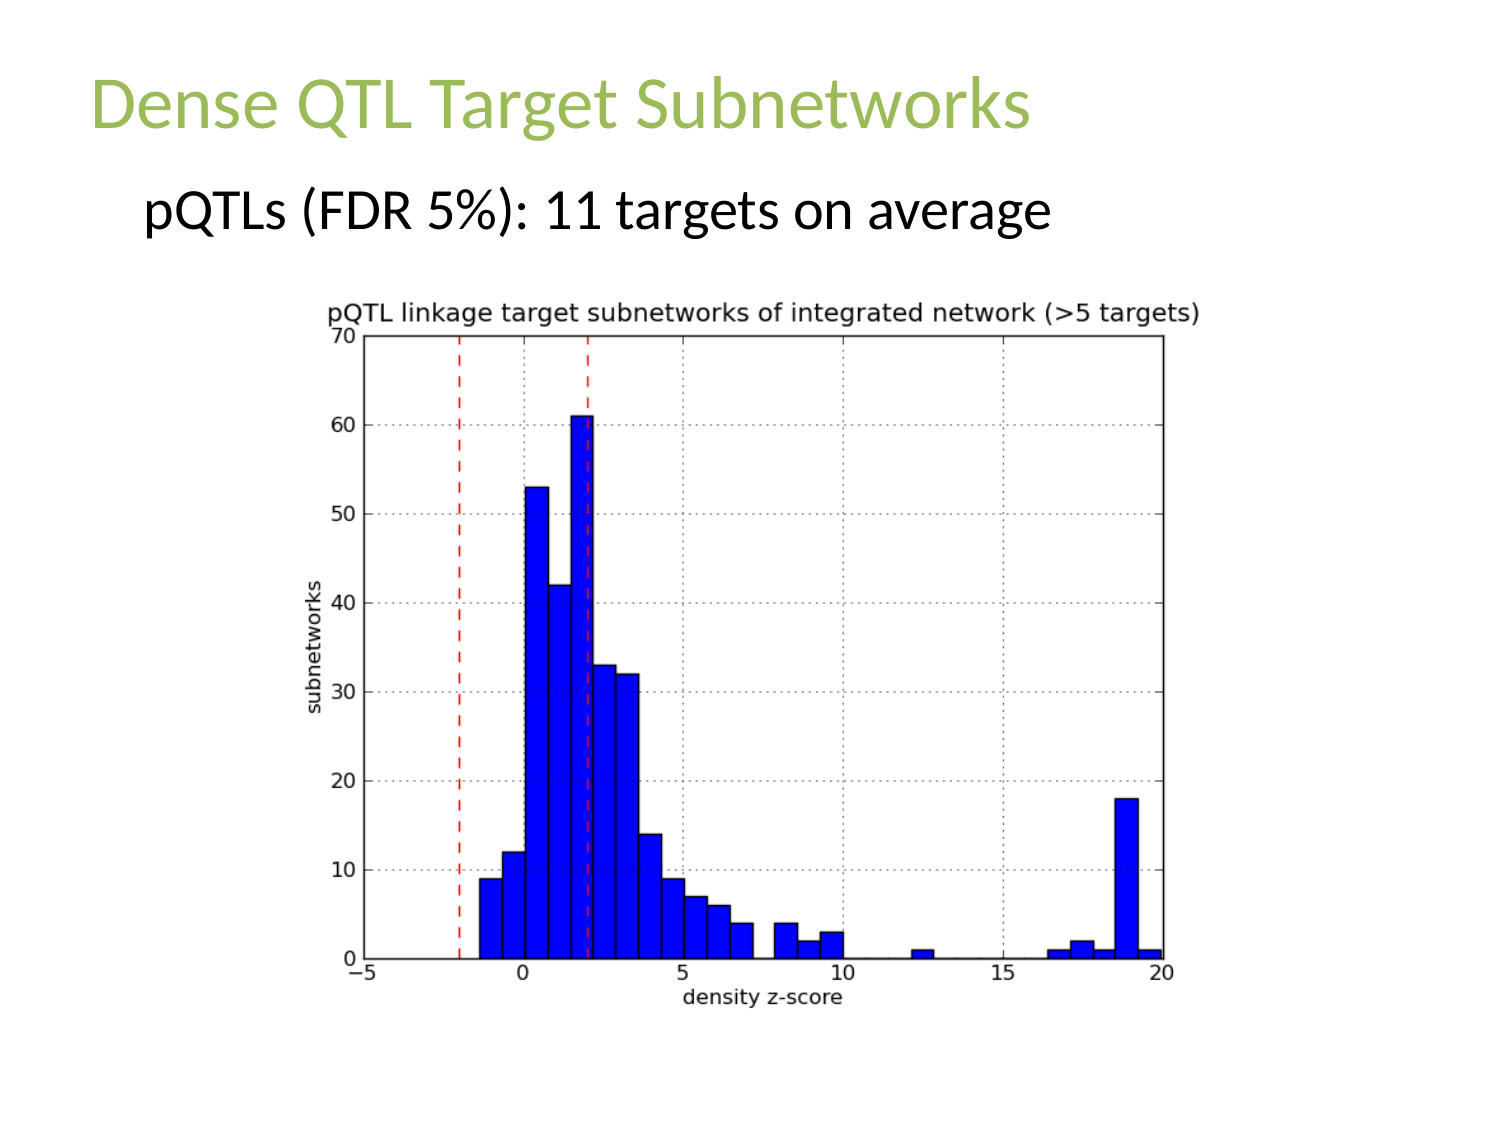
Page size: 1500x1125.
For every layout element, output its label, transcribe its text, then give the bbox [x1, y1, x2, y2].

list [234, 257, 1266, 1036]
title Dense QTL Target Subnetworks [75, 45, 1425, 153]
text_box pQTLs (FDR 5%): 11 targets on average [128, 164, 1172, 249]
